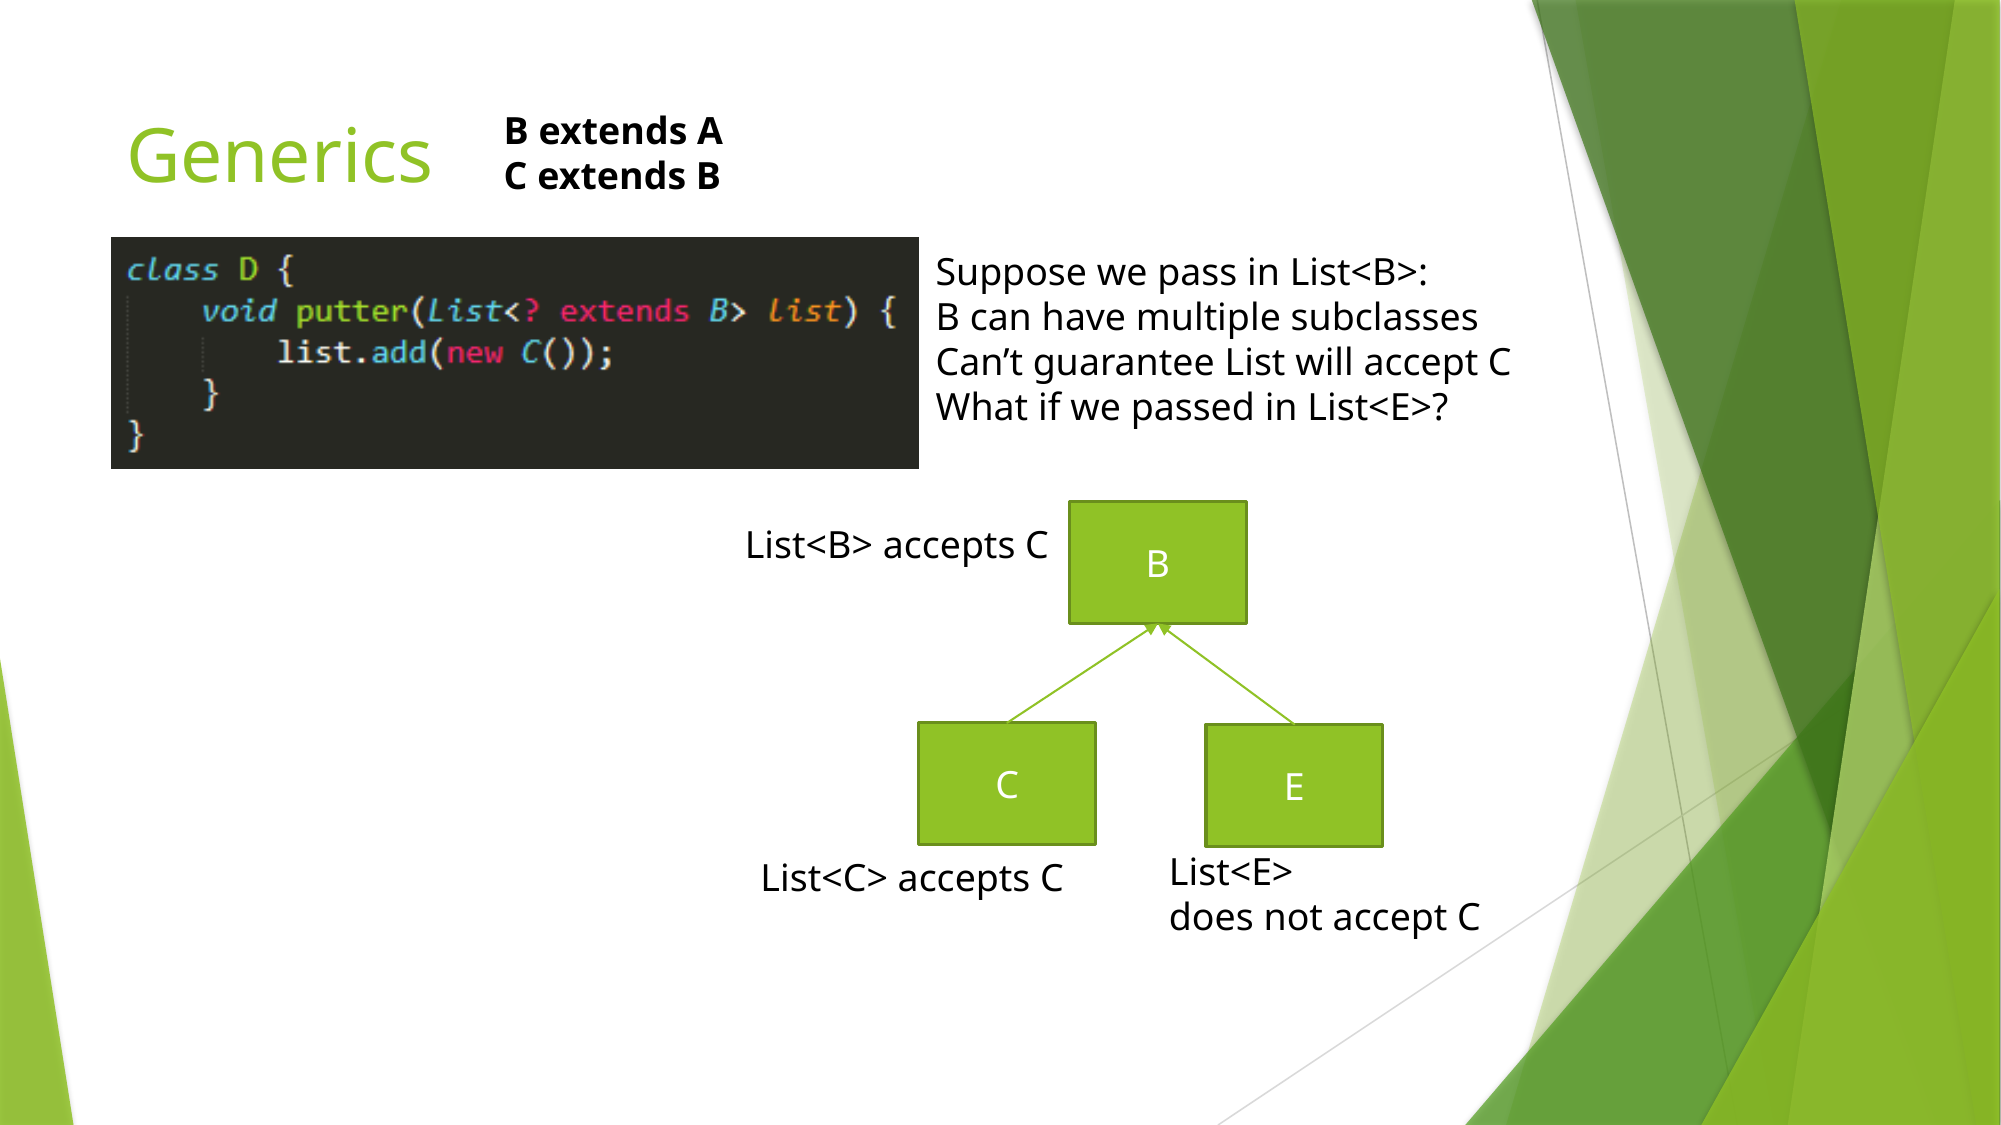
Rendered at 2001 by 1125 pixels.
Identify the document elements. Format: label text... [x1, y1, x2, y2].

text_box Suppose we pass in List<B>: B can have multiple subclasses Can’t guarantee List will accept C What if we passed in List<E>? [922, 240, 1528, 436]
text_box List<E> does not accept C [1154, 841, 1496, 946]
text_box E [1204, 723, 1384, 841]
title Generics [111, 99, 1522, 240]
text_box List<B> accepts C [729, 513, 1064, 573]
text_box List<C> accepts C [745, 846, 1079, 907]
text_box B [1068, 500, 1248, 622]
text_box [1006, 622, 1157, 724]
picture [110, 237, 920, 469]
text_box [1157, 622, 1295, 725]
text_box C [917, 721, 1097, 846]
text_box B extends A C extends B [489, 99, 739, 205]
